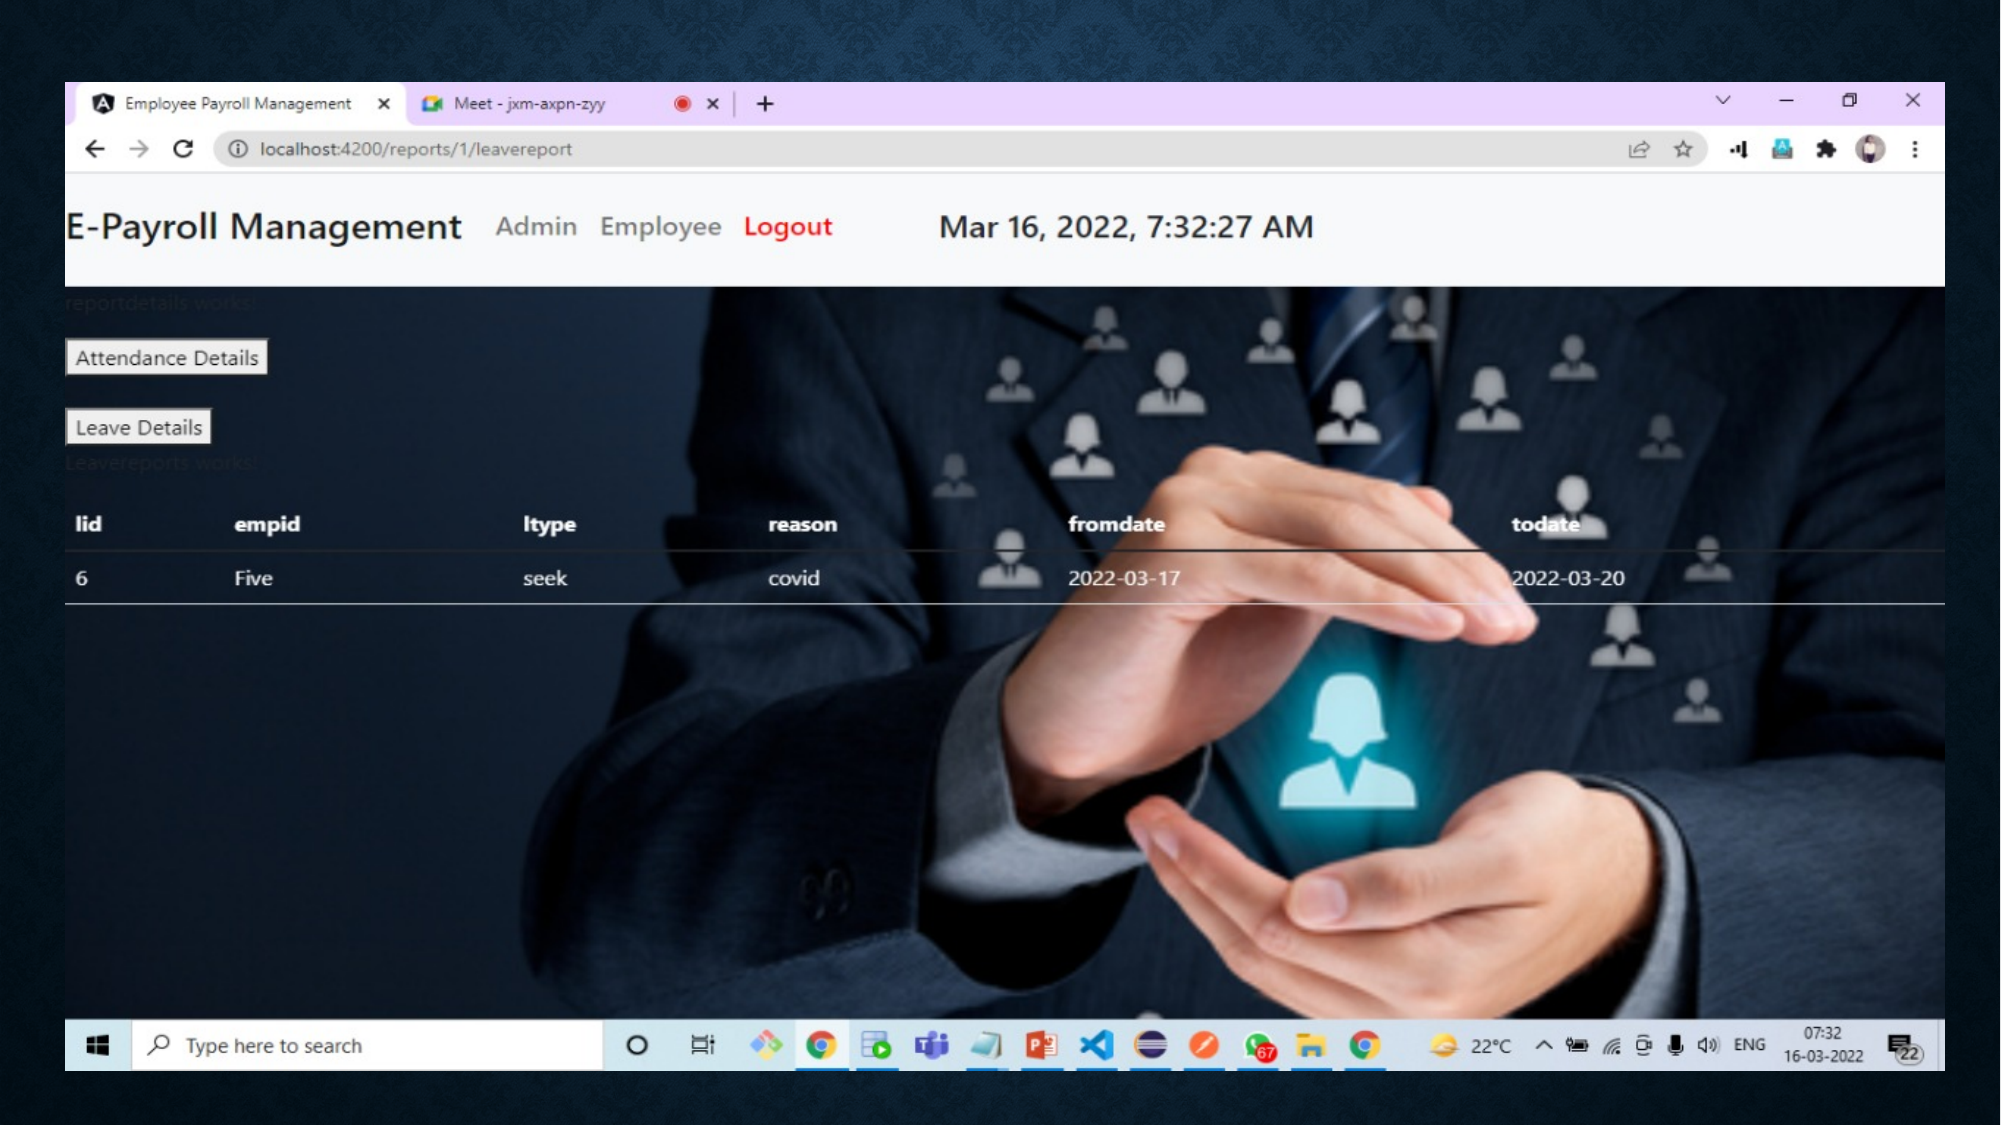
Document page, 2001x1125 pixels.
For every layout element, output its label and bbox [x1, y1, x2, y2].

picture [64, 82, 1945, 1071]
